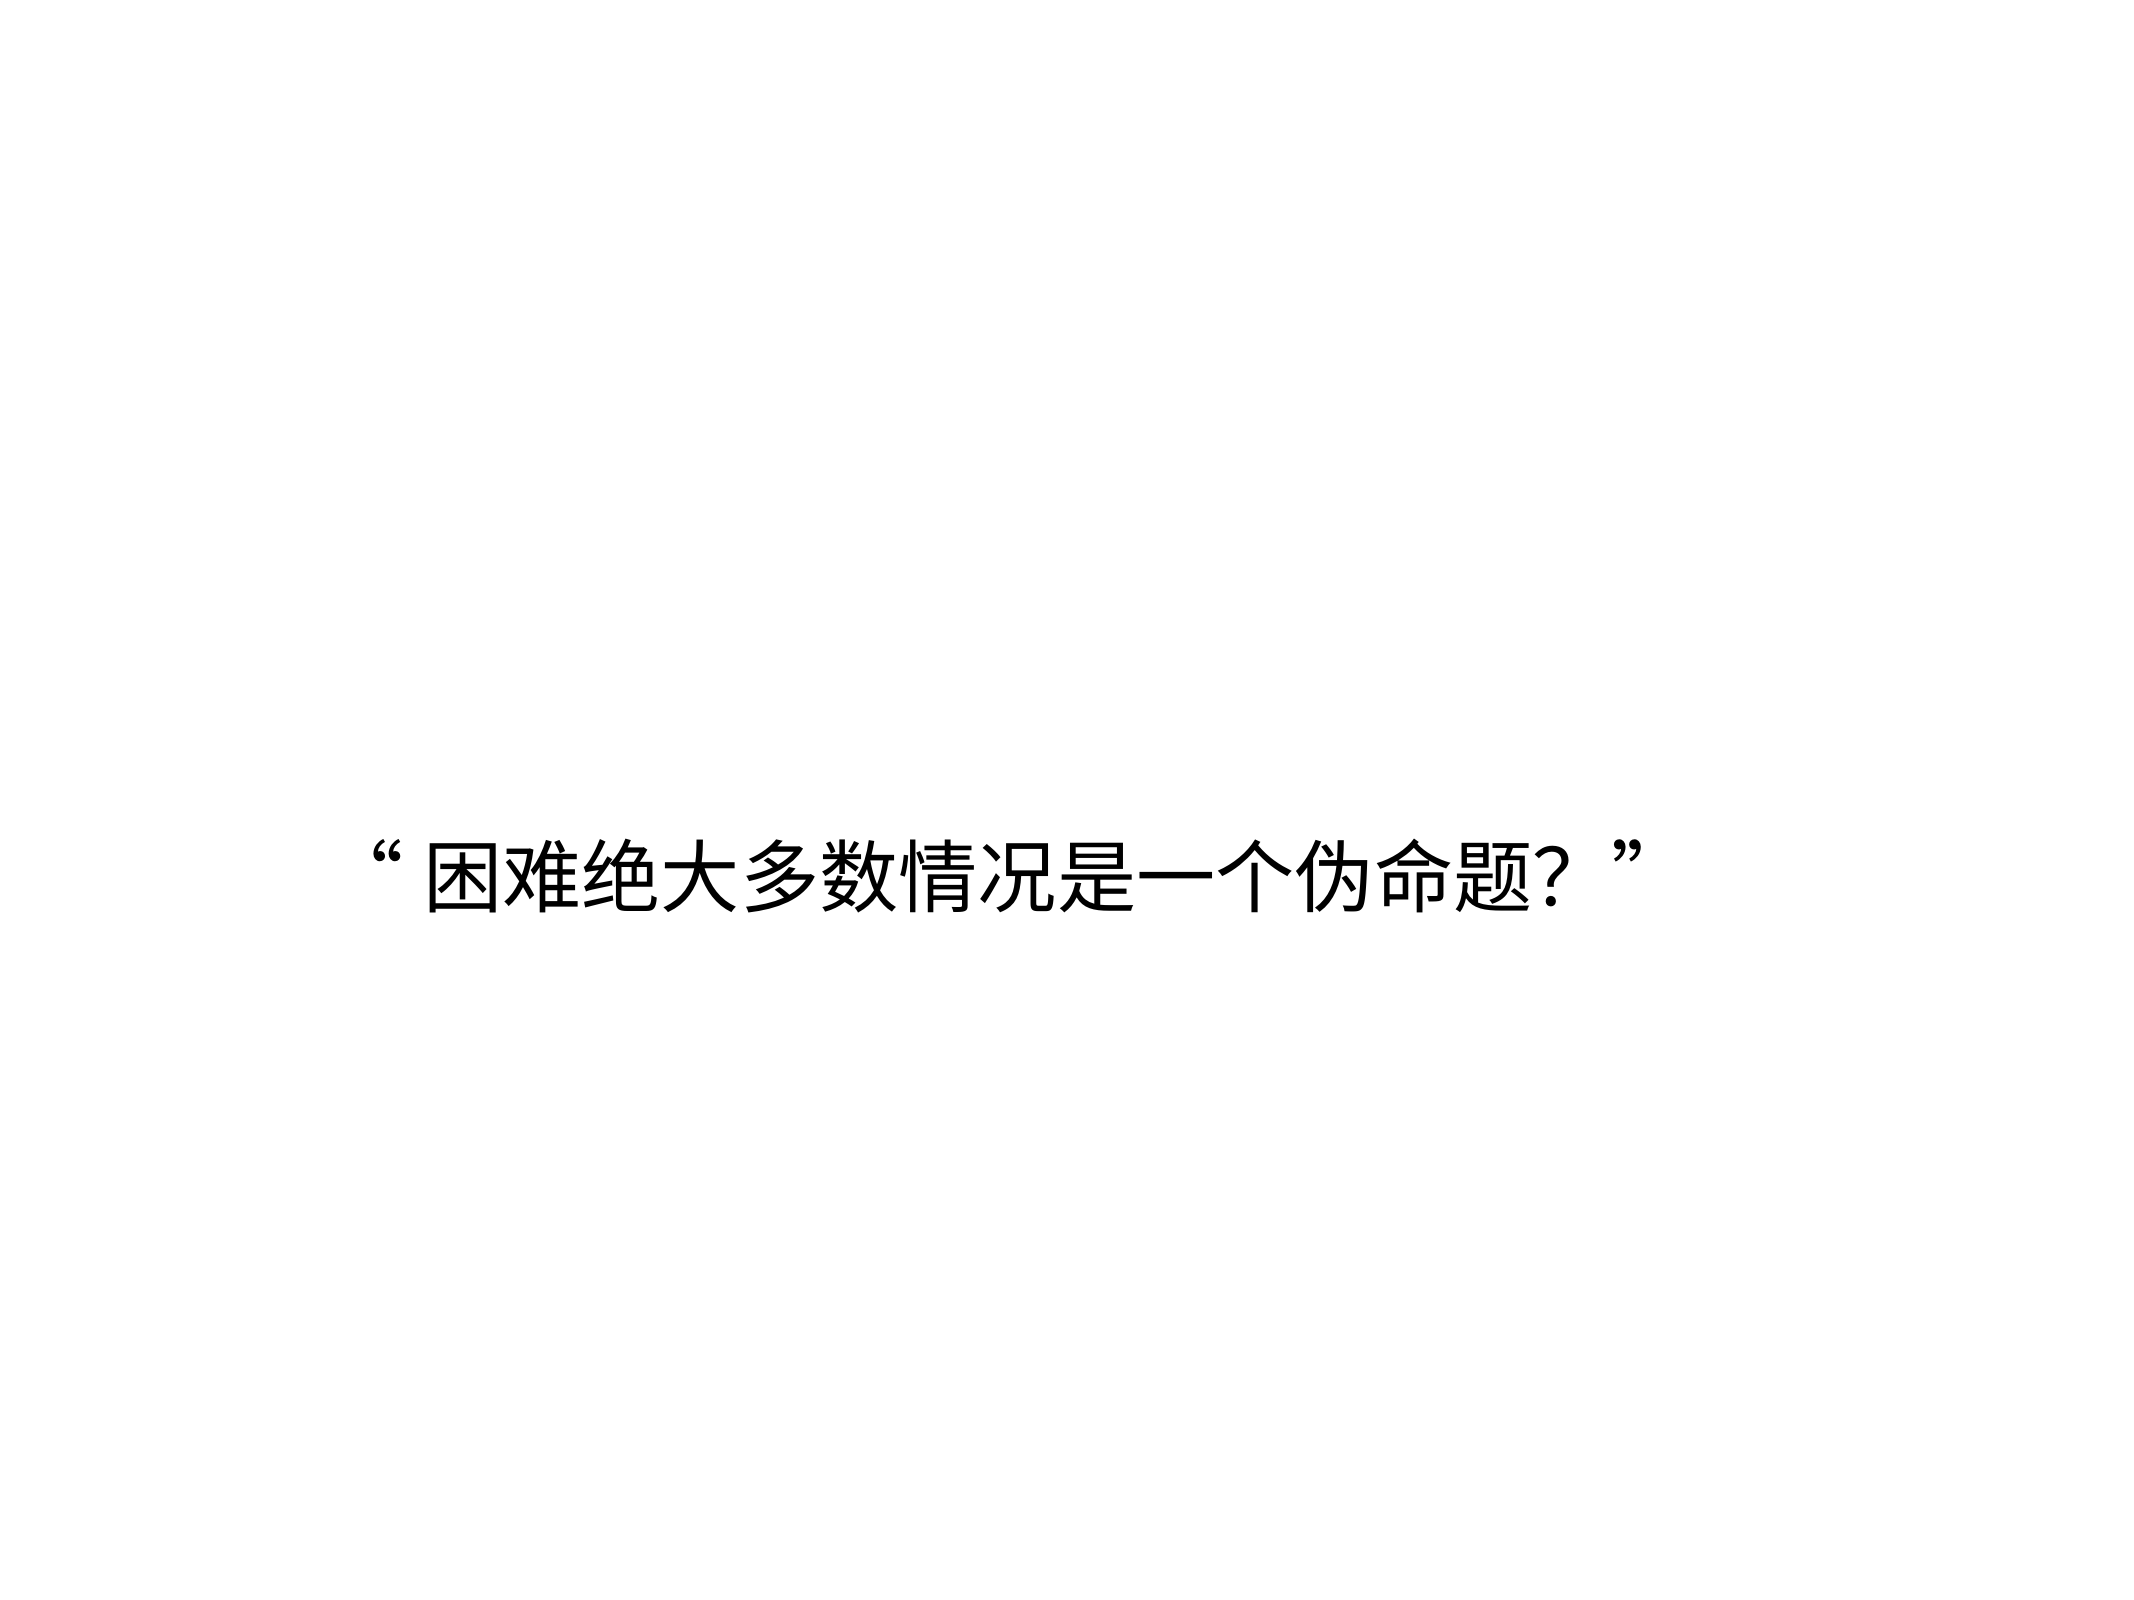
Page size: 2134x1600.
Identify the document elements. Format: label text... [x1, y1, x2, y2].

text_box “困难绝大多数情况是一个伪命题？” [324, 827, 2042, 923]
